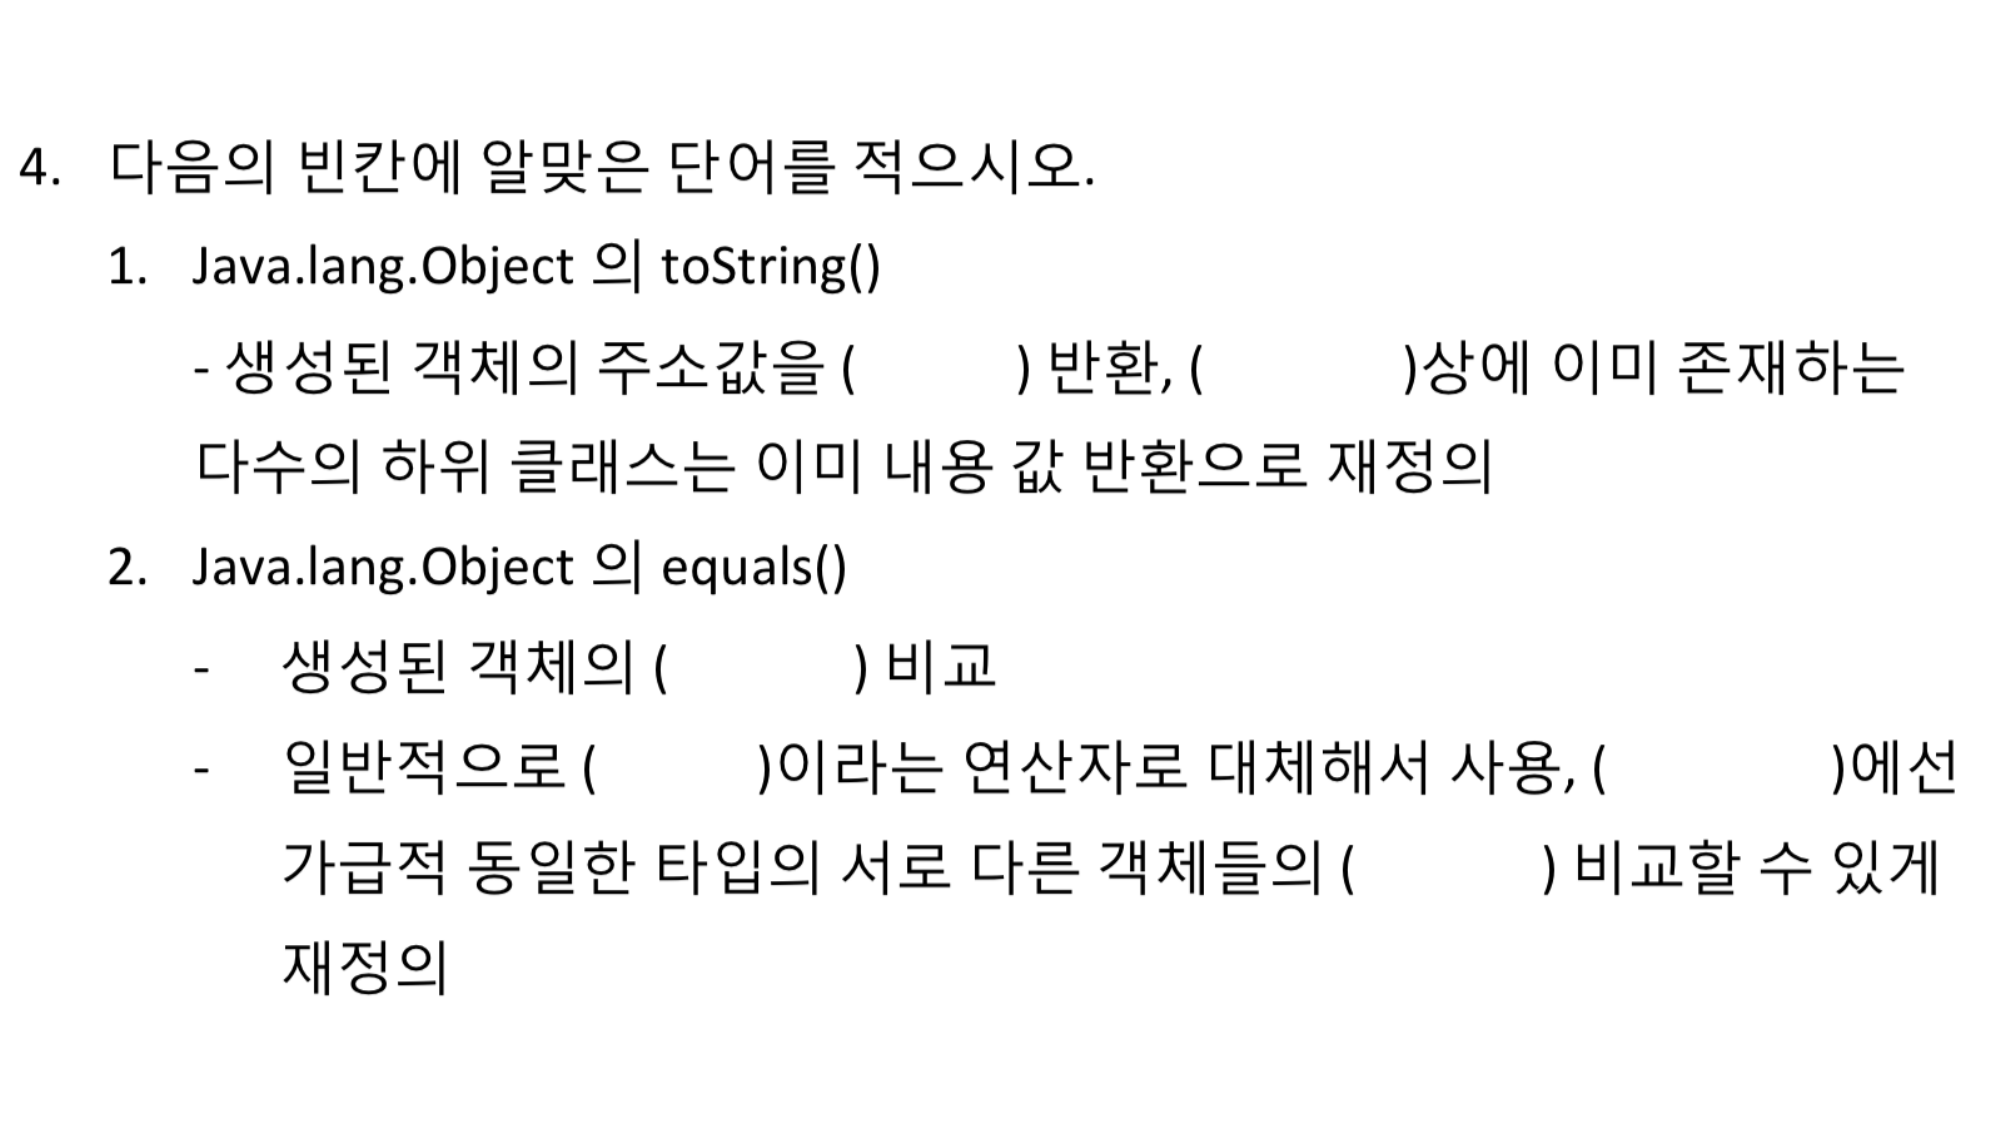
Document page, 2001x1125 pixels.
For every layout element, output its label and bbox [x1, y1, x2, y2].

picture [0, 118, 2000, 1033]
